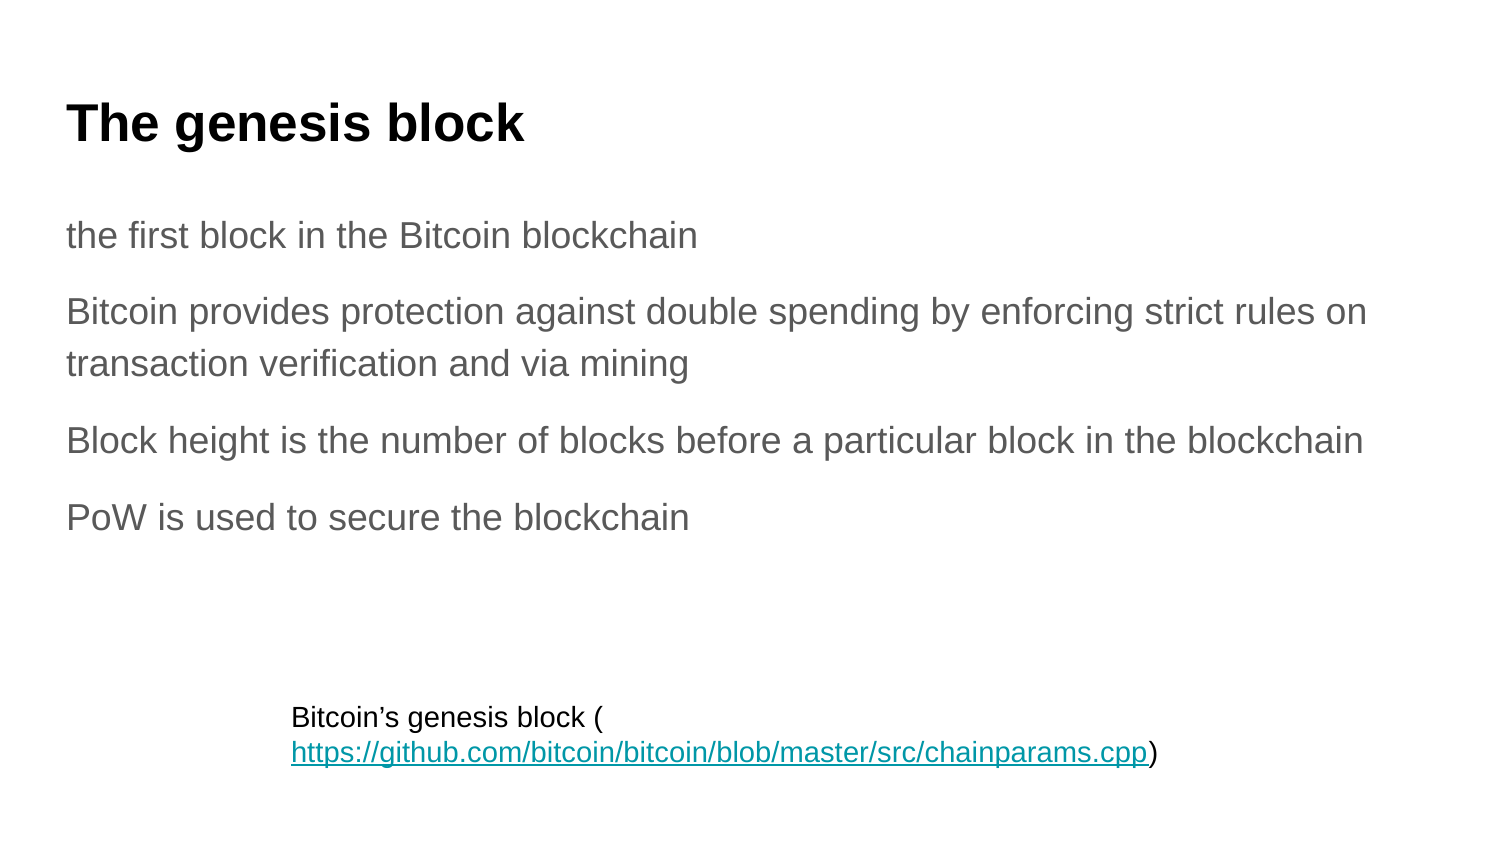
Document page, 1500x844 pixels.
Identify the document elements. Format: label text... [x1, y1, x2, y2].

text_box Bitcoin’s genesis block (https://github.com/bitcoin/bitcoin/blob/master/src/chainparams.cpp) [276, 683, 1224, 819]
list the first block in the Bitcoin blockchain Bitcoin provides protection against double spending by enforcing strict rules on transaction verification and via mining Block height is the number of blocks before a particular block in the blockchain PoW is used to secure the blockchain [51, 189, 1449, 750]
title The genesis block [51, 72, 1449, 167]
